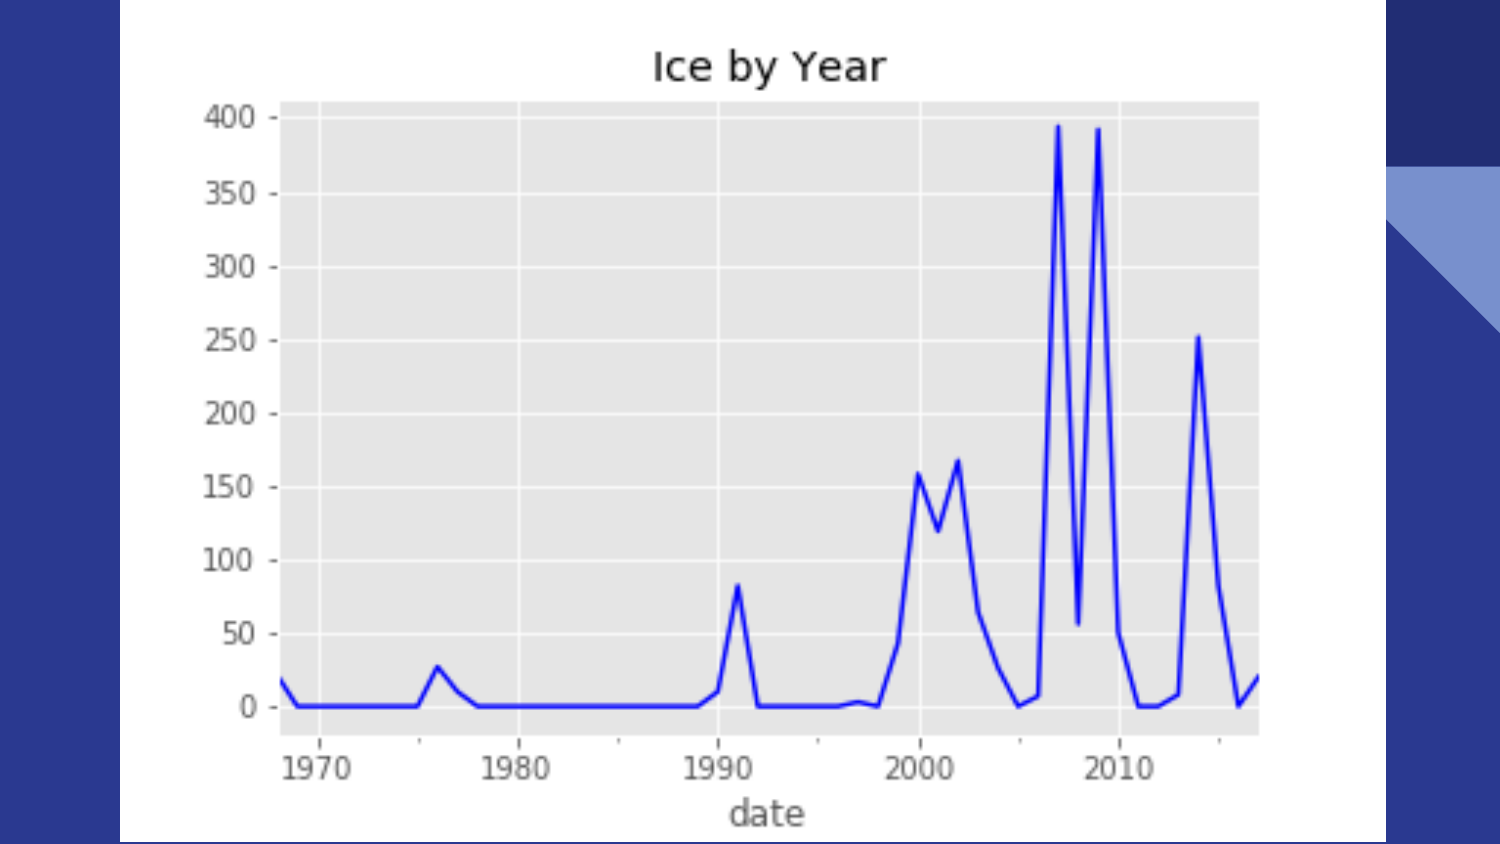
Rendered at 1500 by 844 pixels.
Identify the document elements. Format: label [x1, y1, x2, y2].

picture [120, 0, 1387, 842]
